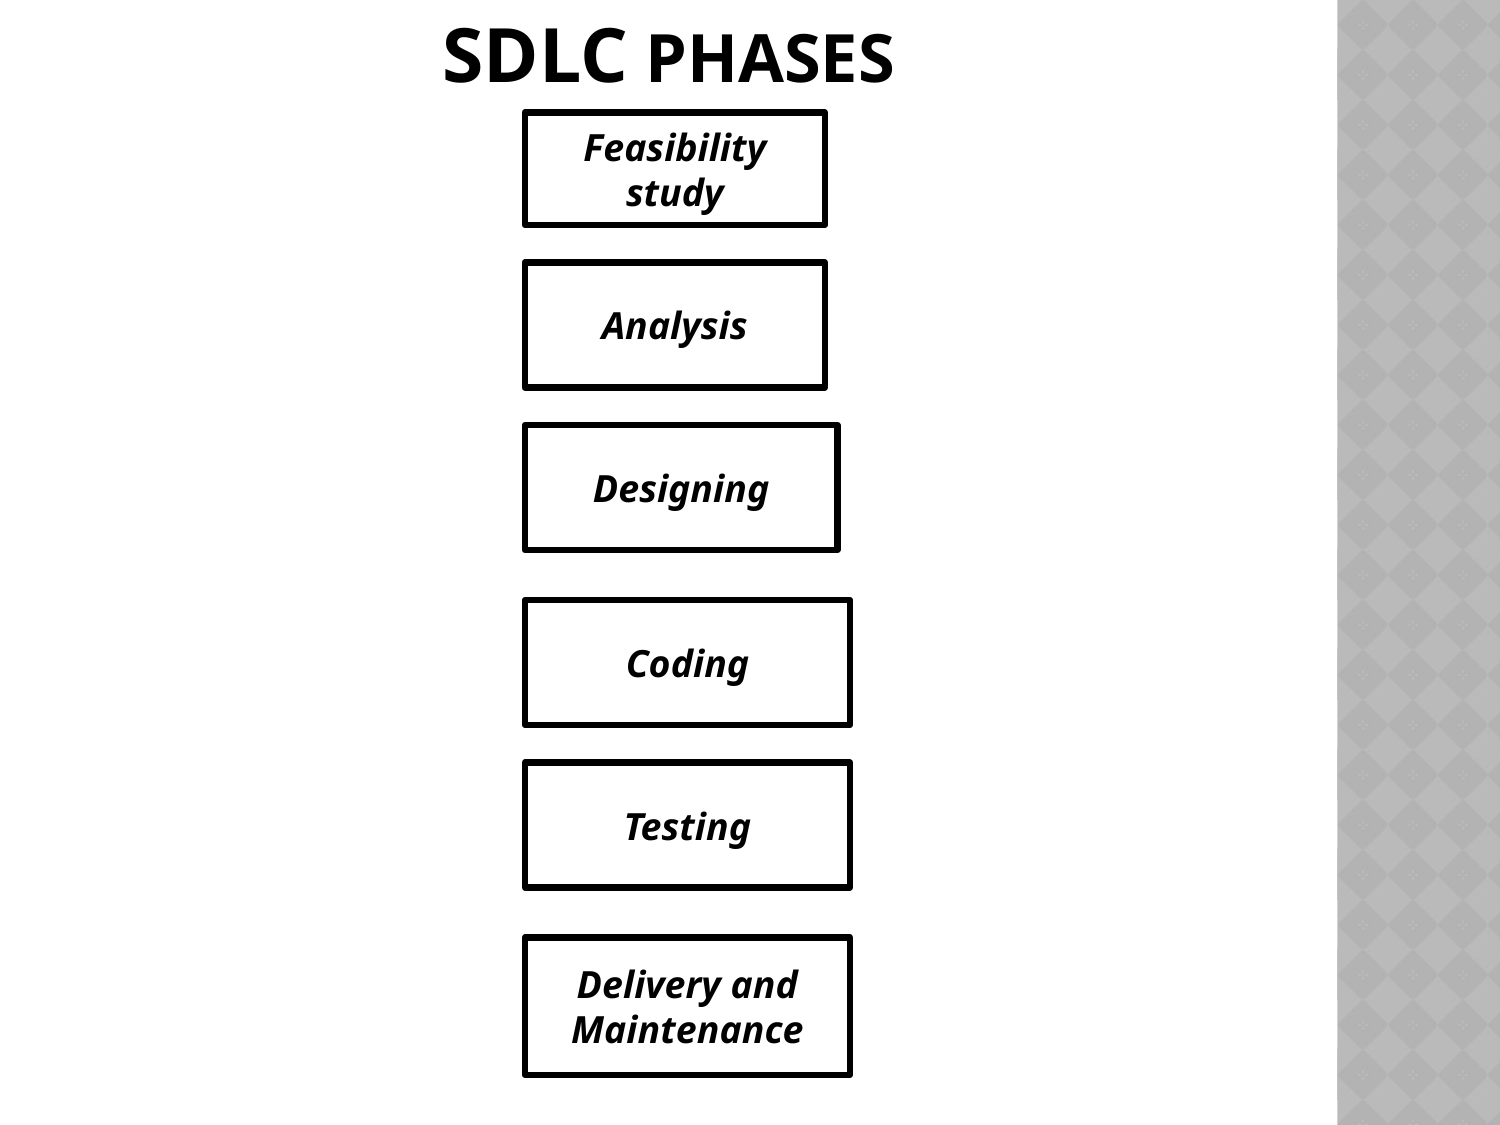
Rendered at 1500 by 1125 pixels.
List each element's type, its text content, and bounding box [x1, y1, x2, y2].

text_box Analysis [522, 259, 828, 391]
text_box Feasibility study [522, 109, 828, 228]
text_box Coding [522, 597, 853, 728]
text_box Delivery and Maintenance [522, 934, 853, 1078]
text_box SDLC PHASES [162, 0, 1175, 105]
text_box Testing [522, 759, 853, 891]
text_box Designing [522, 422, 841, 553]
